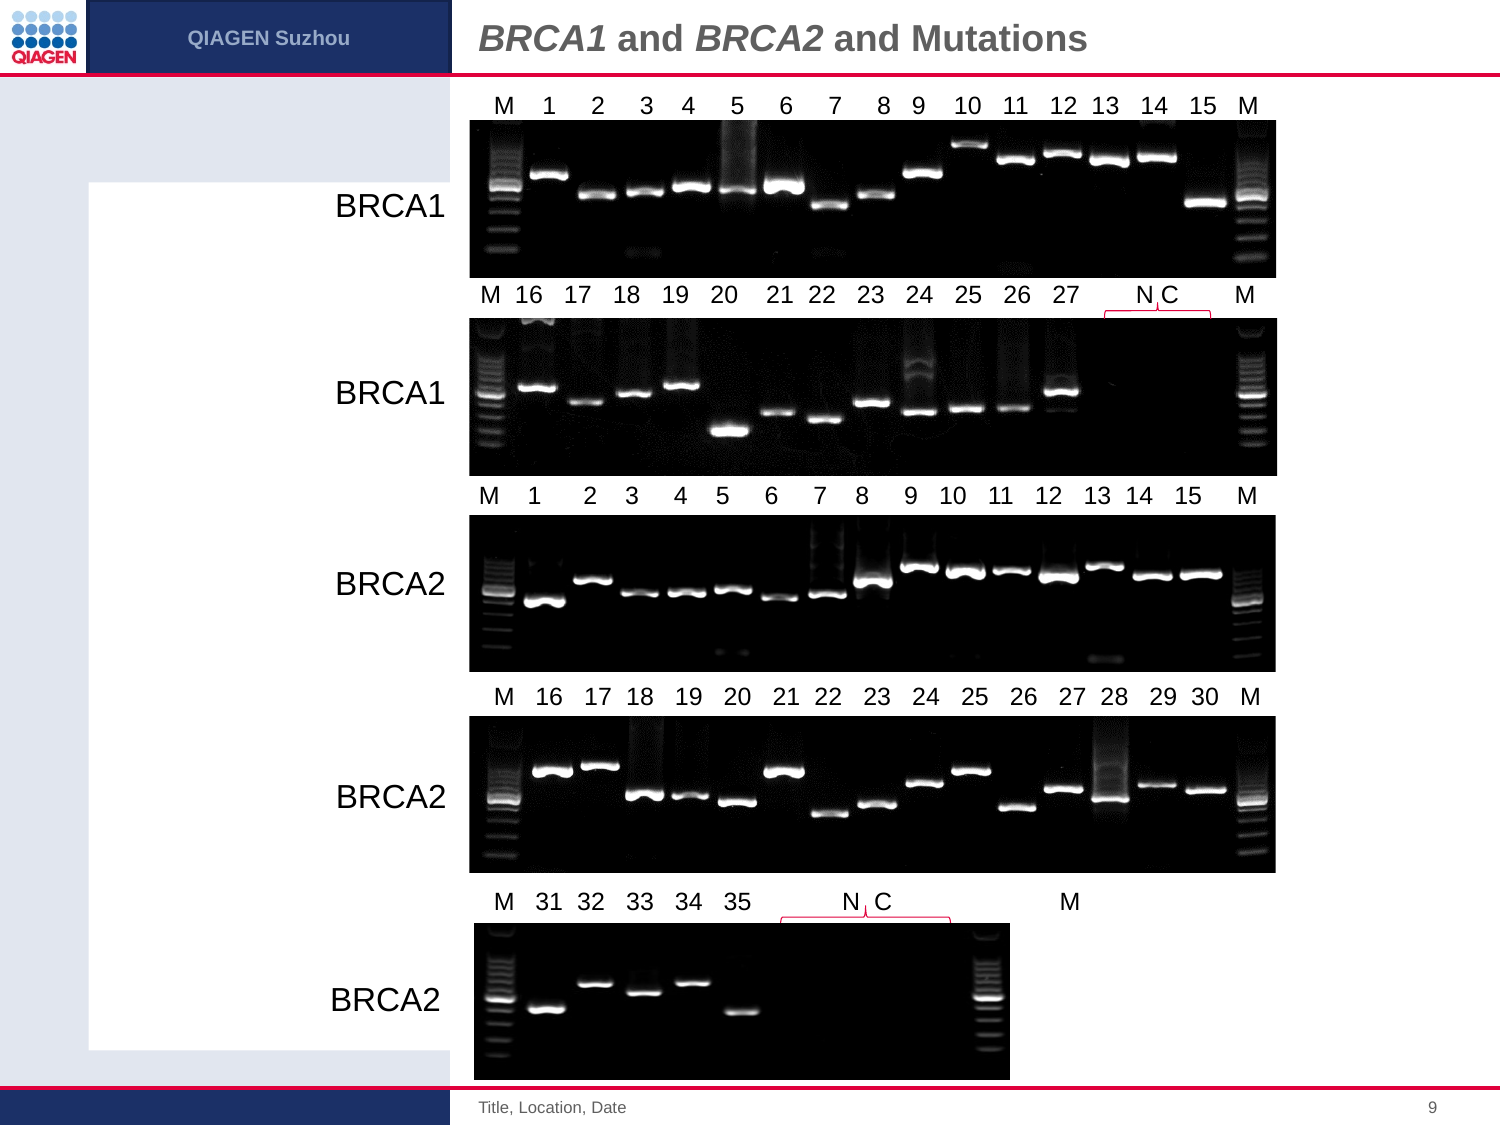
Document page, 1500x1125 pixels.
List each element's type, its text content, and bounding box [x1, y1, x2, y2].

text_box BRCA2 [335, 775, 464, 823]
text_box BRCA2 [330, 977, 462, 1025]
picture [469, 715, 1276, 873]
text_box M 31 32 33 34 35 N C M [479, 885, 1294, 922]
text_box BRCA1 [335, 371, 463, 419]
footer Title, Location, Date [478, 1089, 1276, 1125]
picture [469, 318, 1278, 476]
text_box M 16 17 18 19 20 21 22 23 24 25 26 27 N C M [466, 282, 1281, 315]
picture [469, 120, 1277, 278]
picture [0, 0, 86, 73]
picture [473, 922, 1011, 1080]
text_box M 16 17 18 19 20 21 22 23 24 25 26 27 28 29 30 M [479, 680, 1294, 717]
title BRCA1 and BRCA2 and Mutations [478, 0, 1471, 74]
text_box BRCA1 [335, 184, 464, 232]
slide_number 9 [1395, 1089, 1471, 1125]
text_box BRCA2 [335, 562, 463, 610]
text_box M 1 2 3 4 5 6 7 8 9 10 11 12 13 14 15 M [472, 89, 1281, 121]
picture [468, 514, 1276, 672]
text_box [1103, 301, 1212, 317]
text_box M 1 2 3 4 5 6 7 8 9 10 11 12 13 14 15 M [472, 484, 1277, 509]
